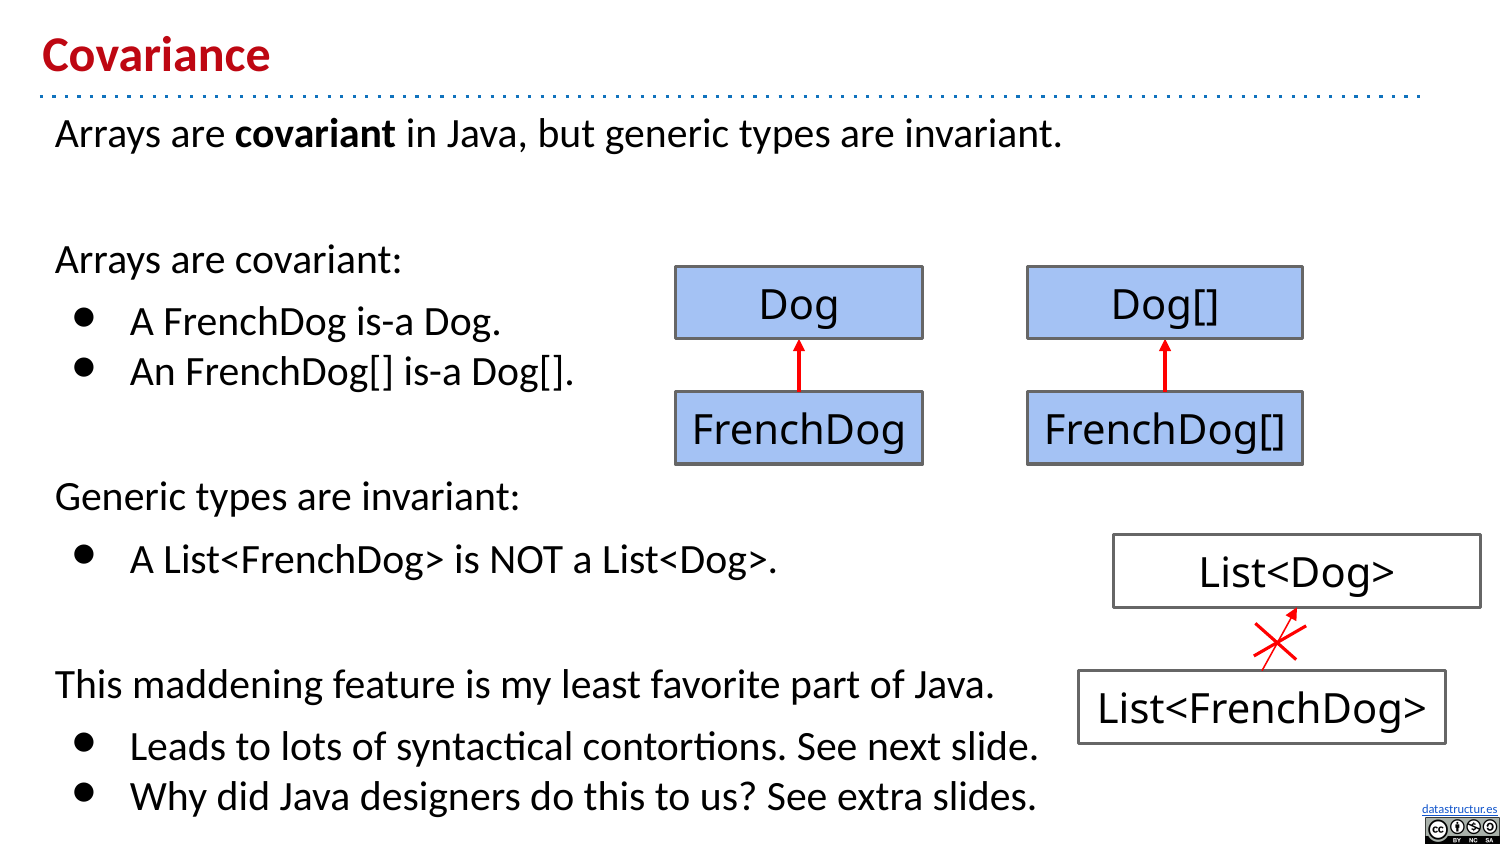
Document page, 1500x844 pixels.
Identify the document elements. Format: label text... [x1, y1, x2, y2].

text_box FrenchDog [675, 391, 923, 464]
text_box Dog[] [1027, 266, 1303, 339]
text_box List<Dog> [1113, 534, 1481, 608]
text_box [1253, 625, 1307, 657]
picture [1425, 817, 1500, 844]
text_box FrenchDog[] [1027, 391, 1303, 464]
text_box List<FrenchDog> [1078, 670, 1446, 744]
title Covariance [27, 15, 1378, 97]
text_box Dog [675, 266, 923, 339]
list Arrays are covariant in Java, but generic types are invariant. Arrays are covariant: A FrenchDog is-a Dog. An FrenchDog[] is-a Dog[]. Generic types are invariant: A List<FrenchDog> is NOT a List<Dog>. This maddening feature is my least favorite part of Java. Leads to lots of syntactical contortions. See next slide. Why did Java designers do this to us? See extra slides. [39, 91, 1425, 844]
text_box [1261, 607, 1298, 622]
